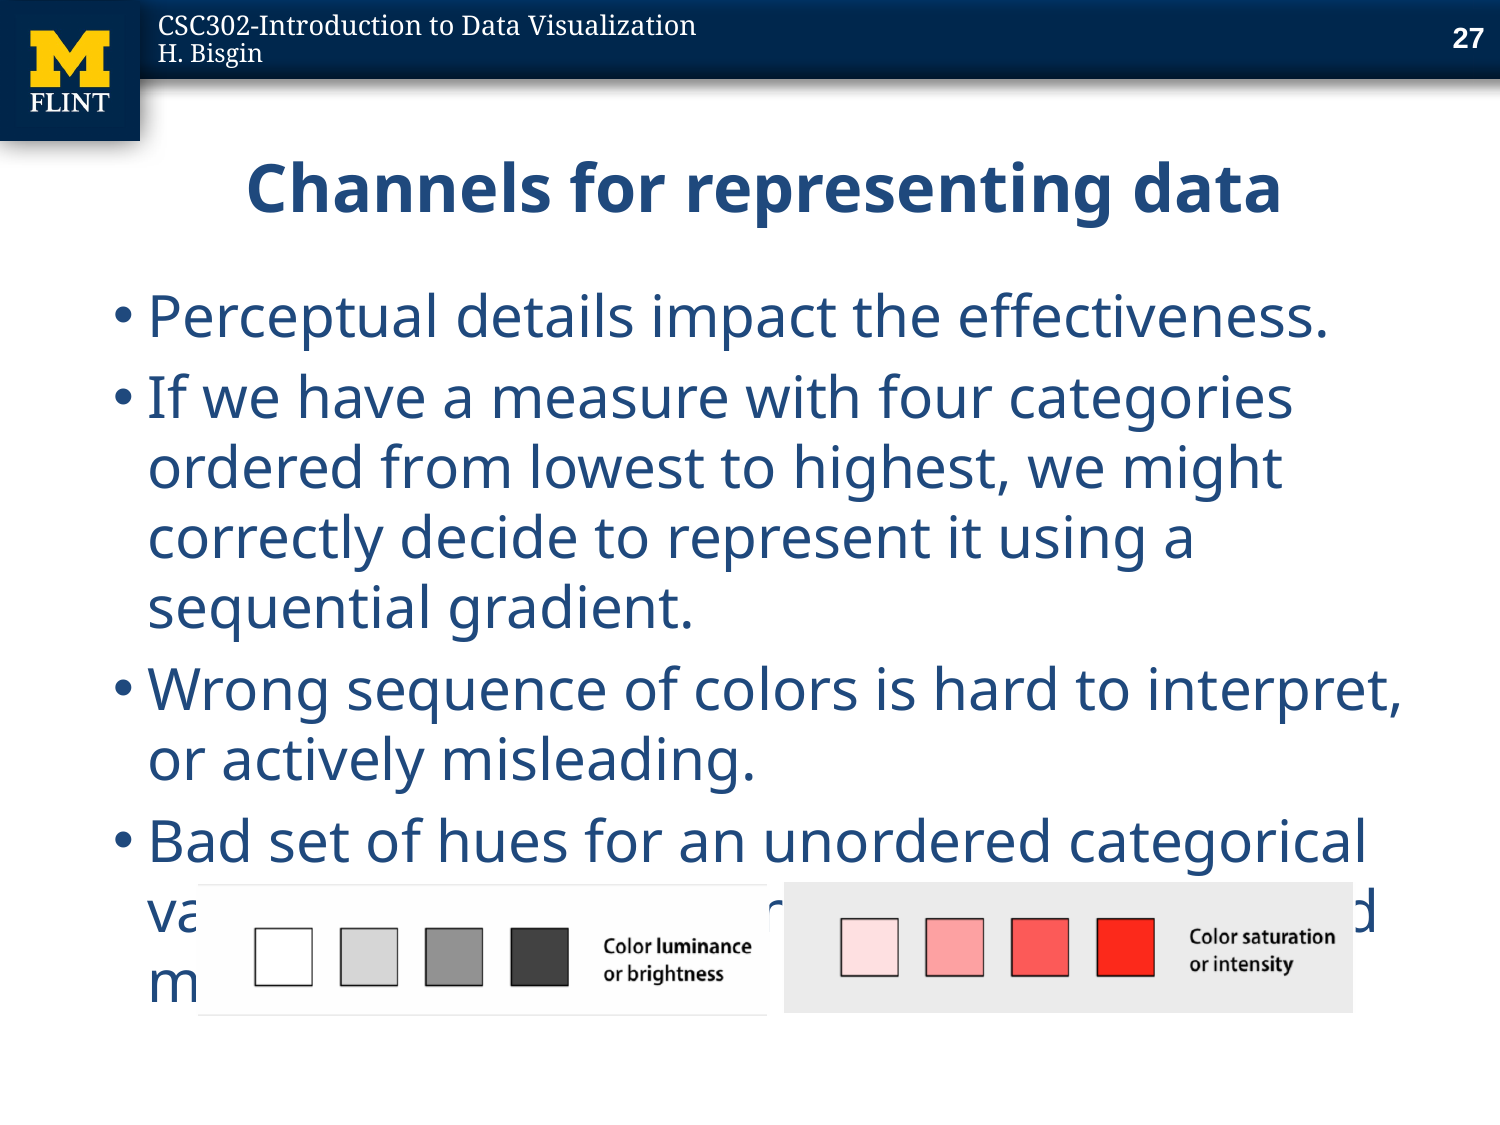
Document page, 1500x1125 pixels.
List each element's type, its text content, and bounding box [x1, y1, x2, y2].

list Perceptual details impact the effectiveness. If we have a measure with four categories ordered from lowest to highest, we might correctly decide to represent it using a sequential gradient. Wrong sequence of colors is hard to interpret, or actively misleading. Bad set of hues for an unordered categorical variable, might result in both unpleasant and misleading. [75, 269, 1442, 990]
title Channels for representing data [73, 109, 1457, 263]
slide_number 27 [1149, 6, 1500, 67]
picture [0, 0, 1500, 1122]
